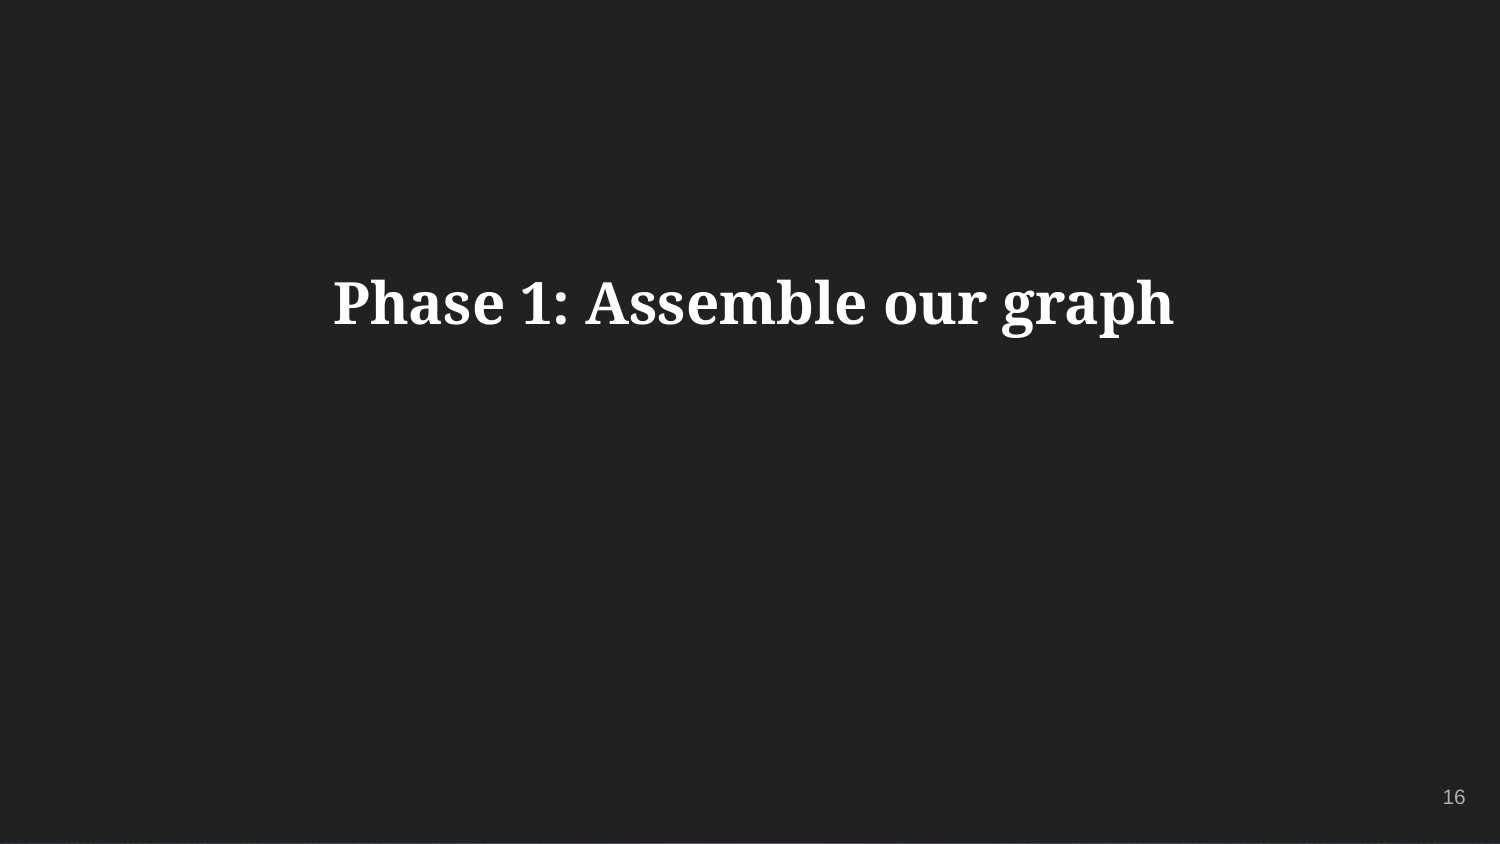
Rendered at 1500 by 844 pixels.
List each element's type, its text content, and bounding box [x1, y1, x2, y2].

slide_number 16 [1438, 783, 1470, 844]
title Phase 1: Assemble our graph [331, 264, 1194, 408]
